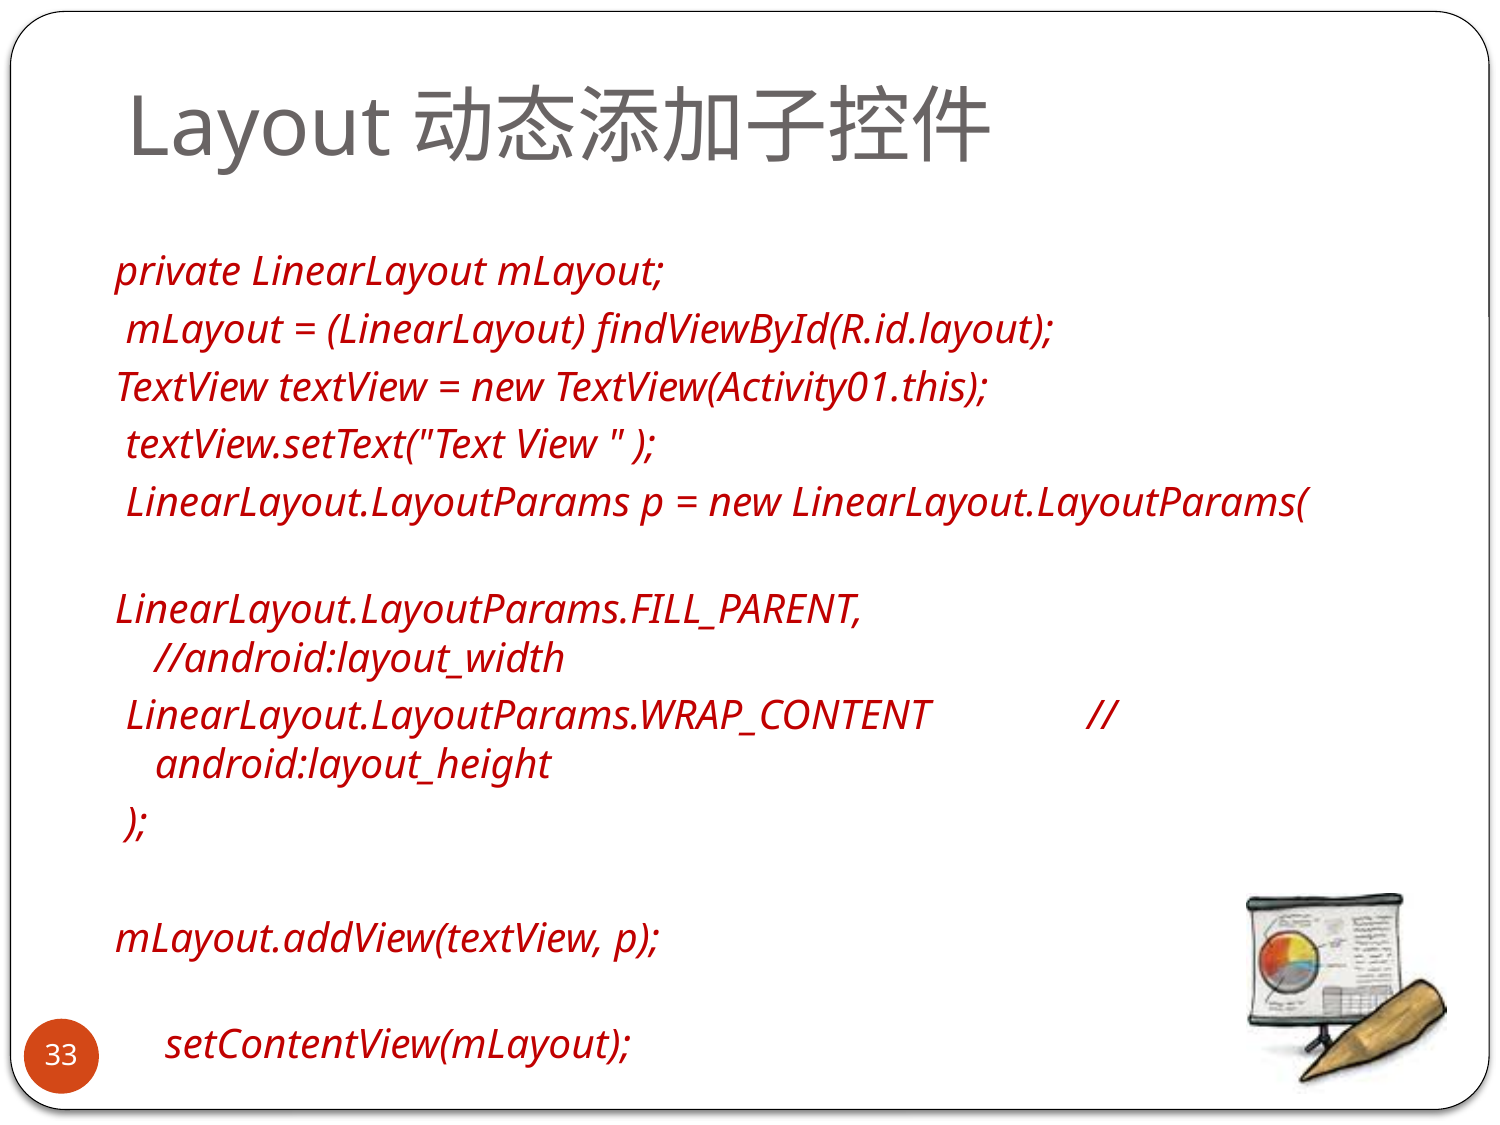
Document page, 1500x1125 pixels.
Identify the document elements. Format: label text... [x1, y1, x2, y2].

title Layout动态添加子控件 [112, 0, 1388, 188]
slide_number 33 [23, 1018, 99, 1094]
picture [1245, 892, 1448, 1095]
list private LinearLayout mLayout; mLayout = (LinearLayout) findViewById(R.id.layout); TextView textView = new TextView(Activity01.this); textView.setText("Text View " ); LinearLayout.LayoutParams p = new LinearLayout.LayoutParams( LinearLayout.LayoutParams.FILL_PARENT, //android:layout_width LinearLayout.LayoutParams.WRAP_CONTENT //android:layout_height ); mLayout.addView(textView, p); setContentView(mLayout); [100, 237, 1424, 1083]
